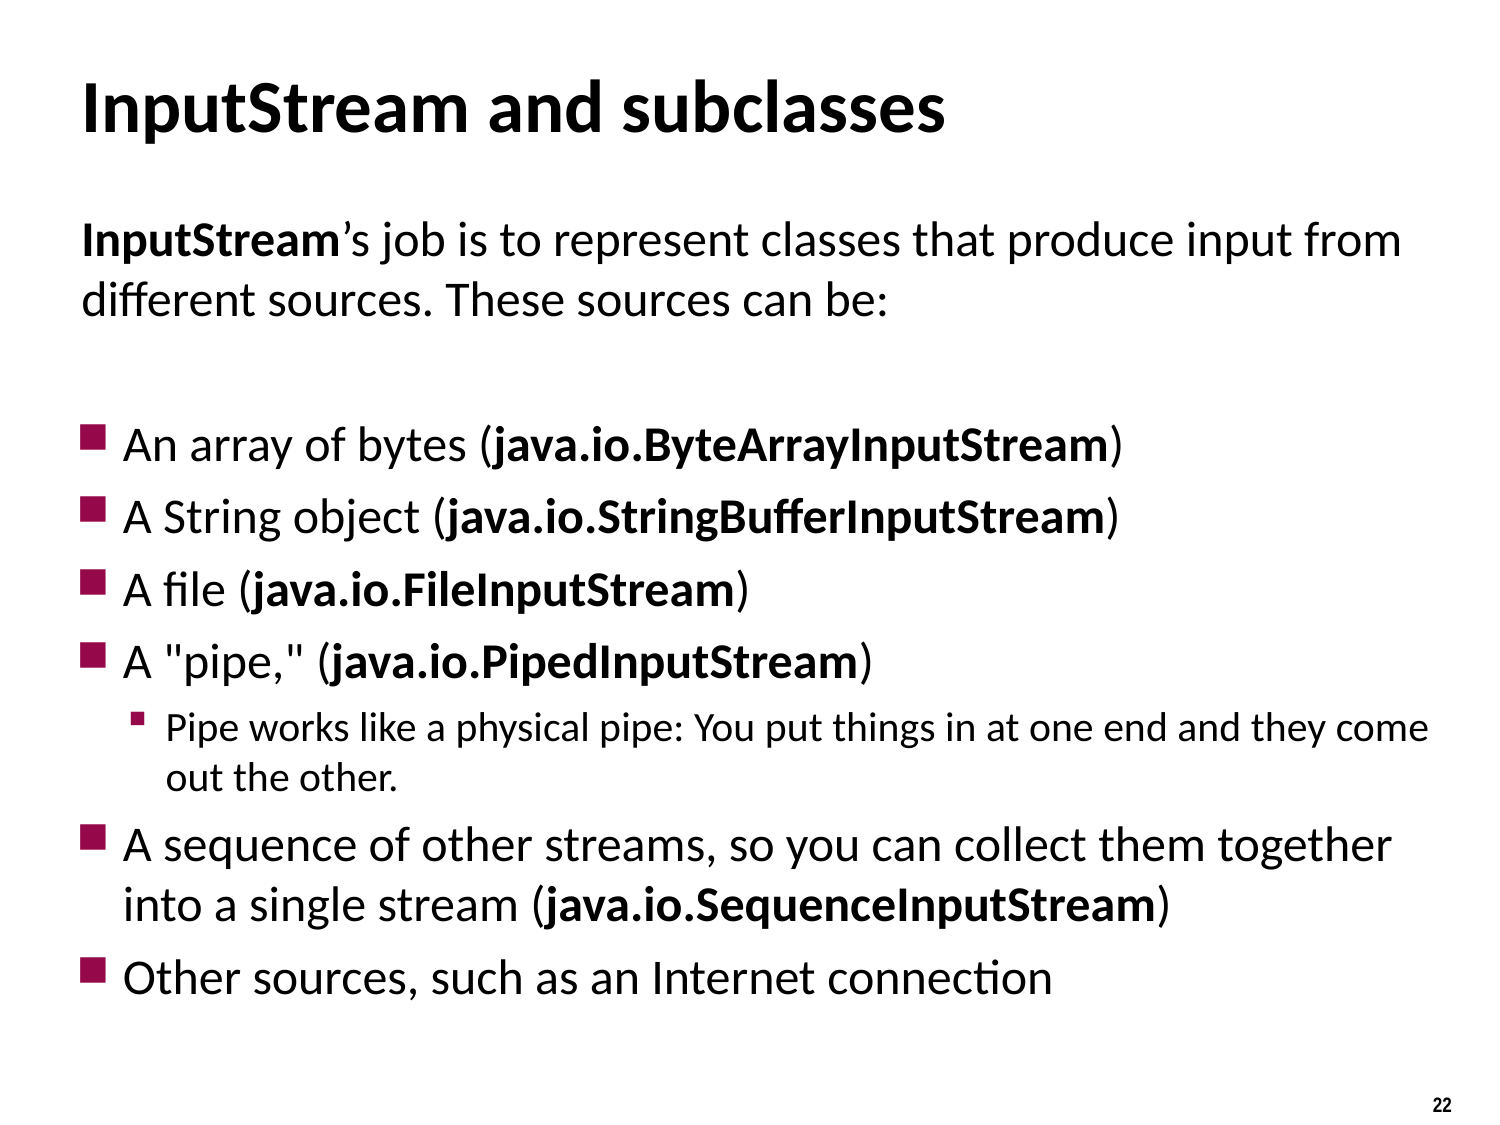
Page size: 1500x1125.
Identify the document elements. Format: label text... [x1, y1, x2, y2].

title InputStream and subclasses [74, 12, 1438, 192]
list InputStream’s job is to represent classes that produce input from different sources. These sources can be: An array of bytes (java.io.ByteArrayInputStream) A String object (java.io.StringBufferInputStream) A file (java.io.FileInputStream) A "pipe," (java.io.PipedInputStream) Pipe works like a physical pipe: You put things in at one end and they come out the other. A sequence of other streams, so you can collect them together into a single stream (java.io.SequenceInputStream) Other sources, such as an Internet connection [74, 199, 1438, 1092]
